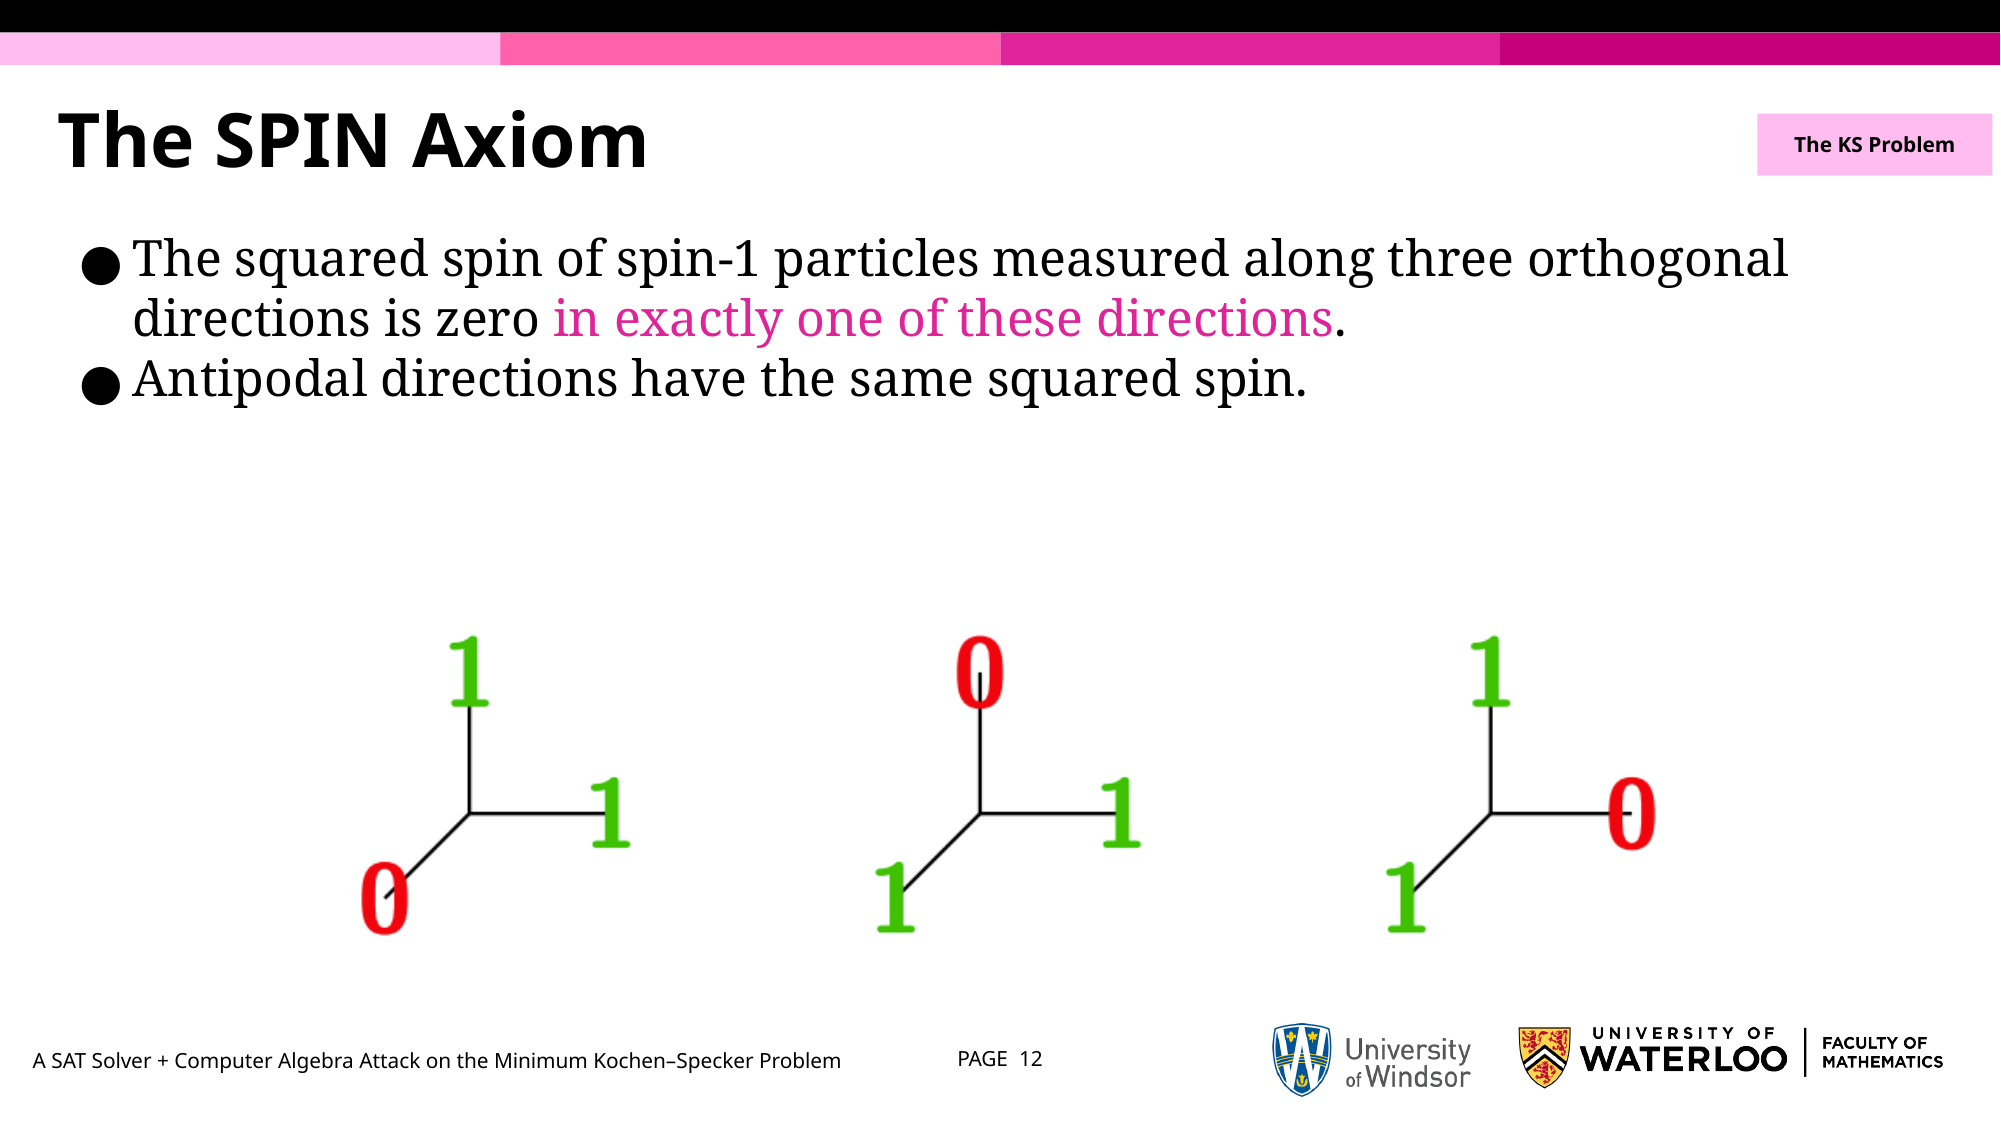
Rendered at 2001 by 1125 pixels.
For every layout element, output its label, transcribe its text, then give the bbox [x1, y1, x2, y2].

picture [331, 581, 1669, 978]
slide_number The KS Problem [1757, 113, 1993, 176]
slide_number PAGE ‹#› [916, 1039, 1084, 1064]
list The squared spin of spin-1 particles measured along three orthogonal directions is zero in exactly one of these directions. Antipodal directions have the same squared spin. [42, 219, 1941, 1027]
footer A SAT Solver + Computer Algebra Attack on the Minimum Kochen–Specker Problem [17, 1064, 1613, 1106]
title The SPIN Axiom [42, 71, 1941, 219]
picture [1272, 983, 2000, 1125]
